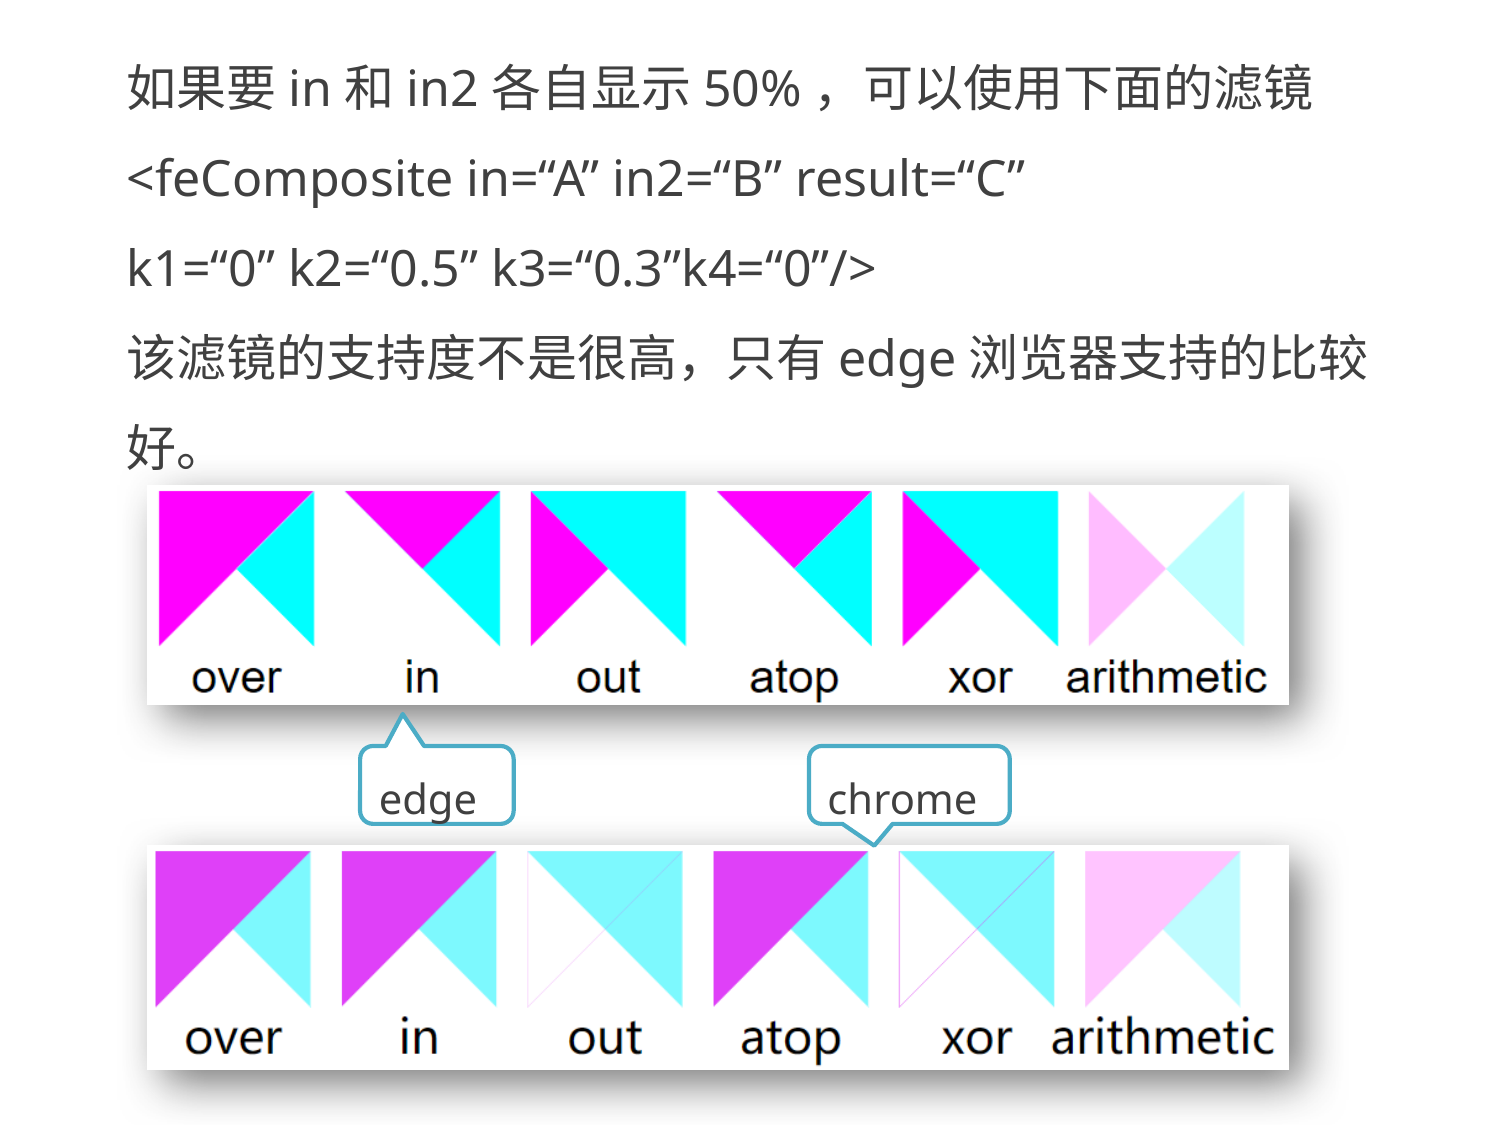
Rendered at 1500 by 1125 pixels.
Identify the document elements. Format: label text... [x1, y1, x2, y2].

text_box chrome [806, 743, 1012, 844]
picture [147, 485, 1289, 705]
text_box edge [357, 713, 516, 826]
text_box 如果要in和in2各自显示50%，可以使用下面的滤镜 <feComposite in=“A” in2=“B” result=“C” k1=“0” k2=“0.5” k3=“0.3”k4=“0”/> 该滤镜的支持度不是很高，只有edge浏览器支持的比较好。 [112, 19, 1388, 484]
picture [147, 845, 1289, 1070]
